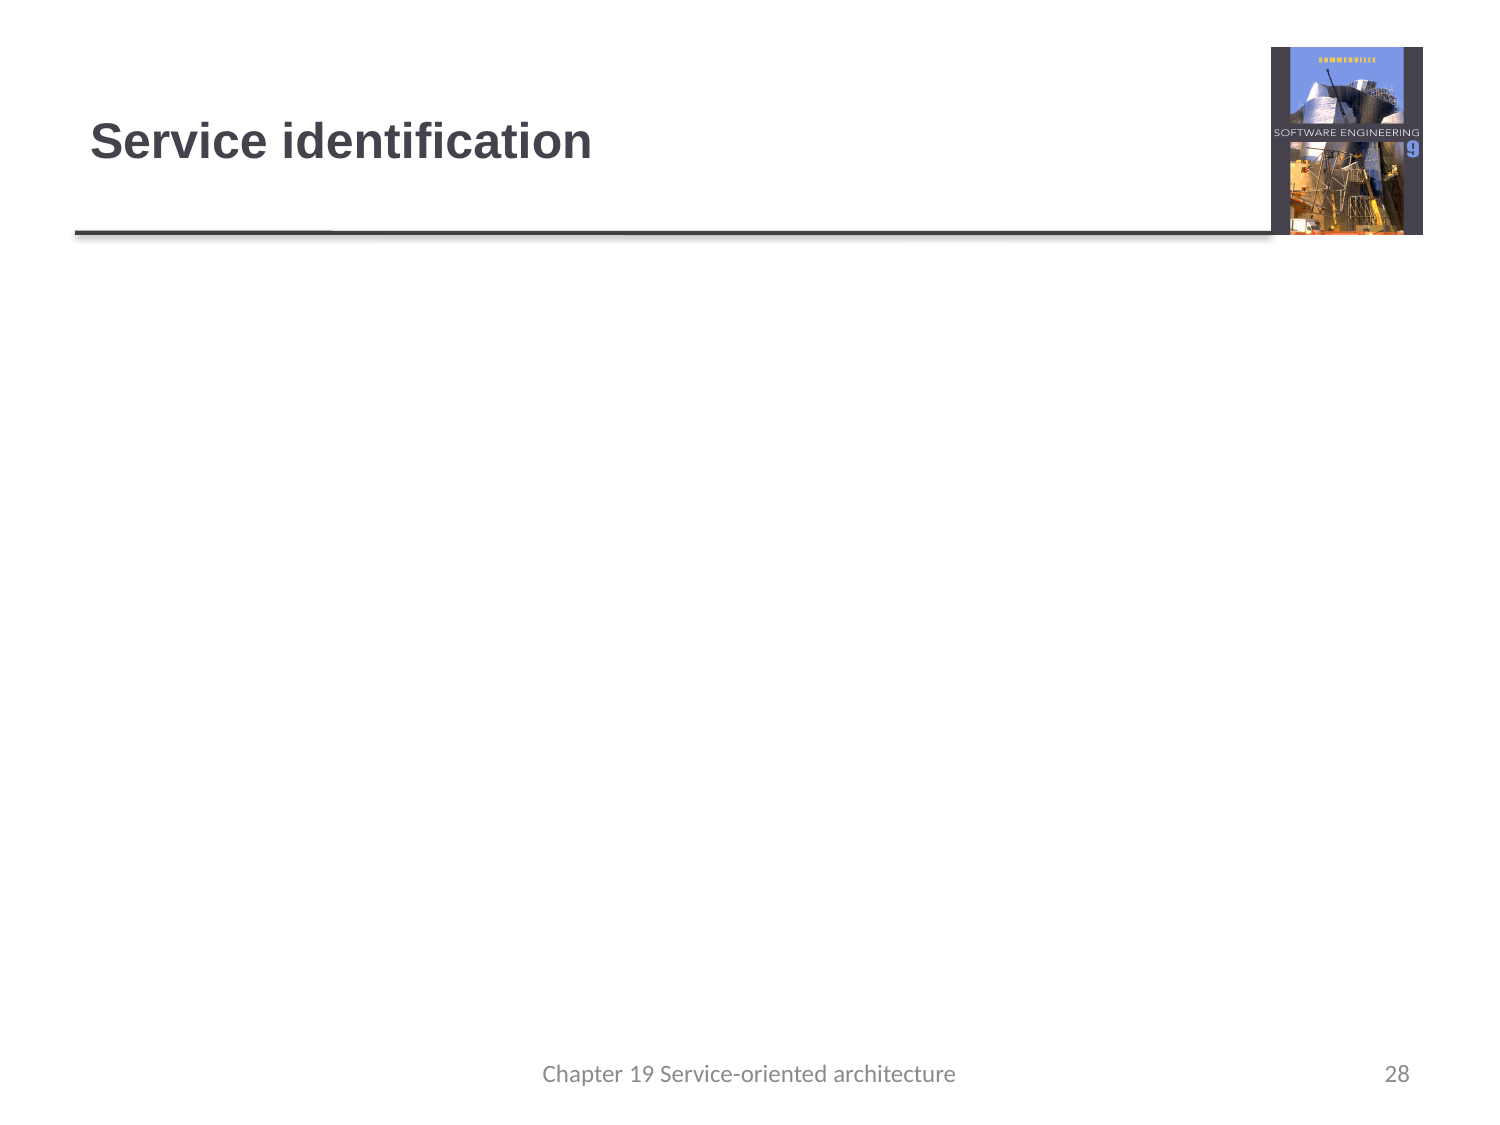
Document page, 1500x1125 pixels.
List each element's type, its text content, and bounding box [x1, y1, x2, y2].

title Service identification [74, 44, 1272, 233]
slide_number 28 [1074, 1042, 1425, 1103]
footer Chapter 19 Service-oriented architecture [512, 1042, 988, 1103]
picture [1272, 47, 1423, 235]
